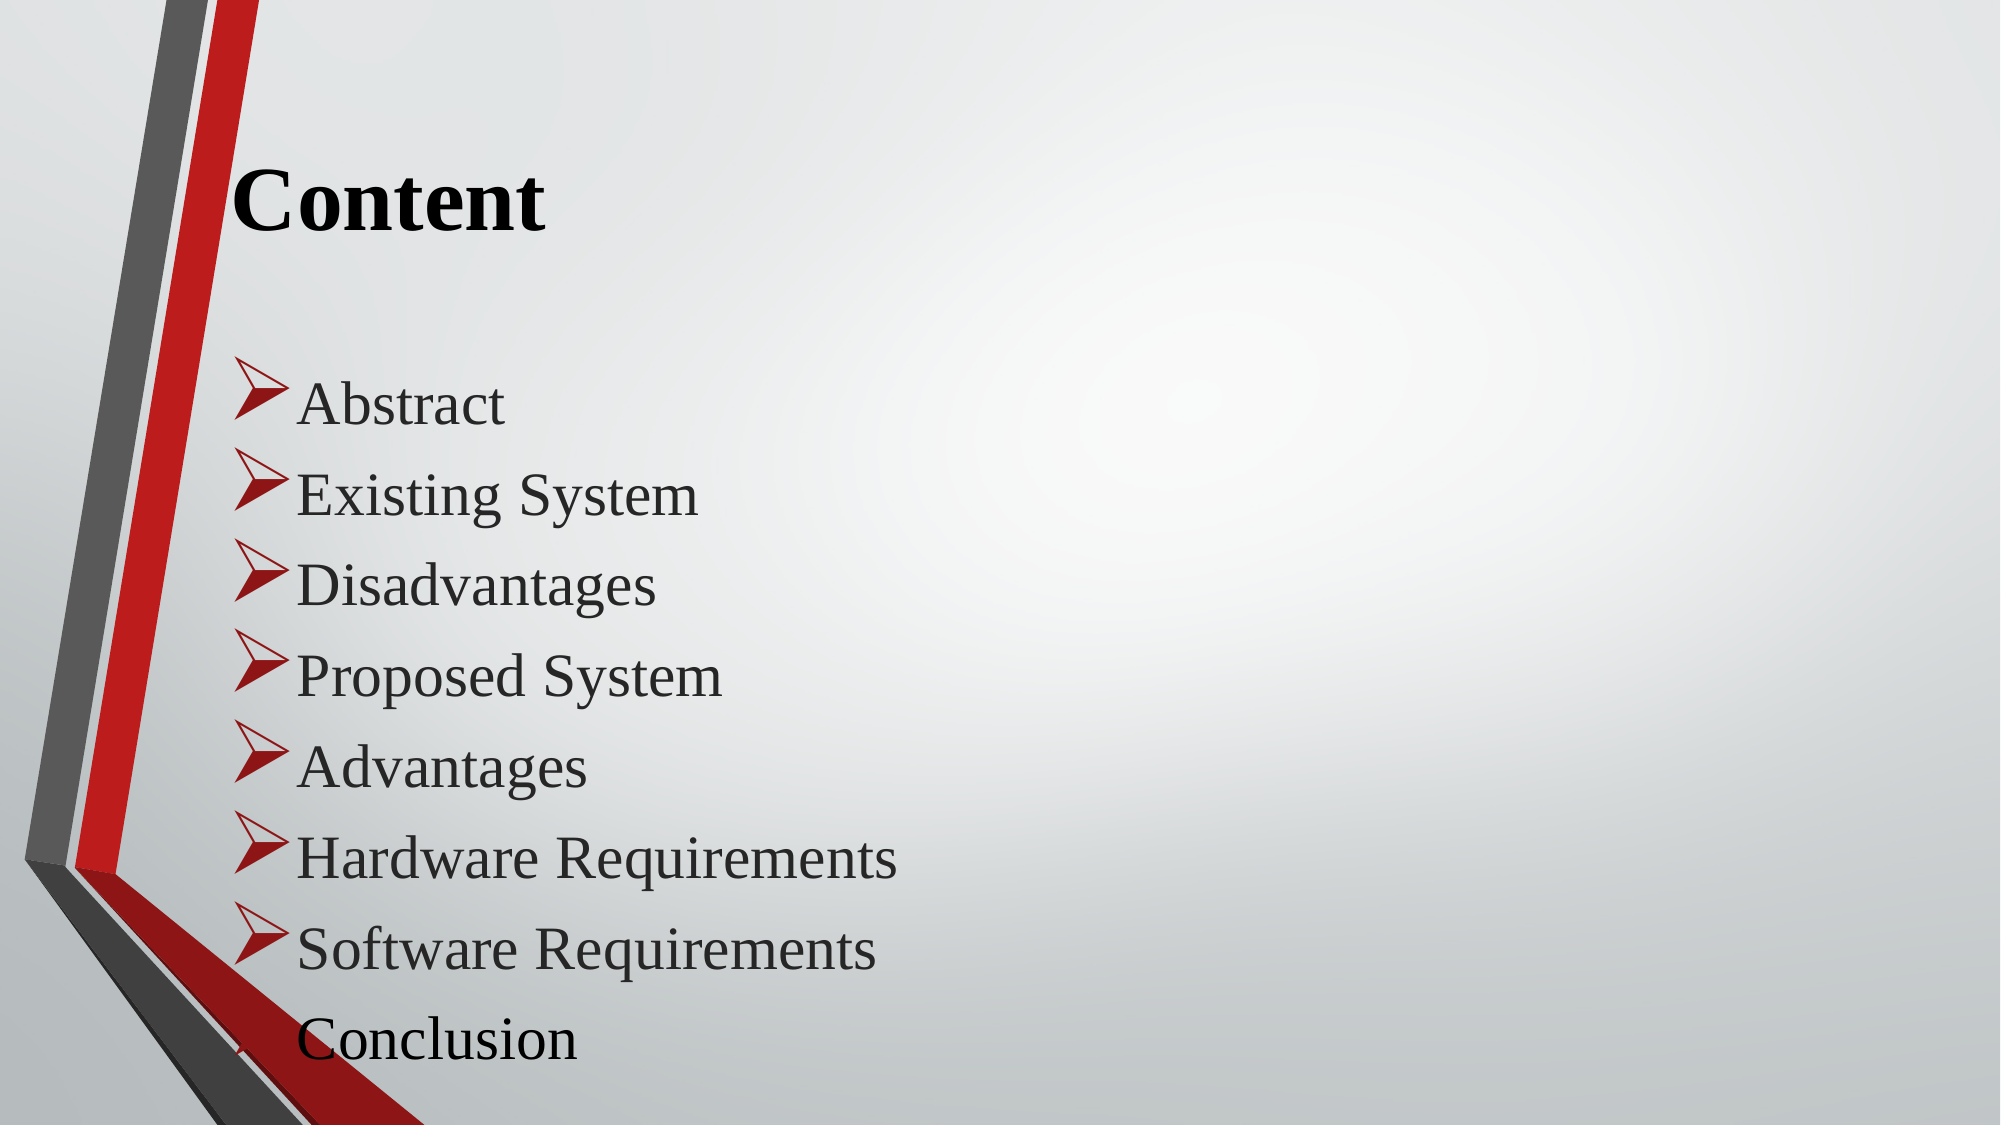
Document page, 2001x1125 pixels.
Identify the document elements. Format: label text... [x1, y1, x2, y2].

list Abstract Existing System Disadvantages Proposed System Advantages Hardware Requirements Software Requirements Conclusion [212, 313, 1788, 1085]
title Content [0, 86, 778, 300]
